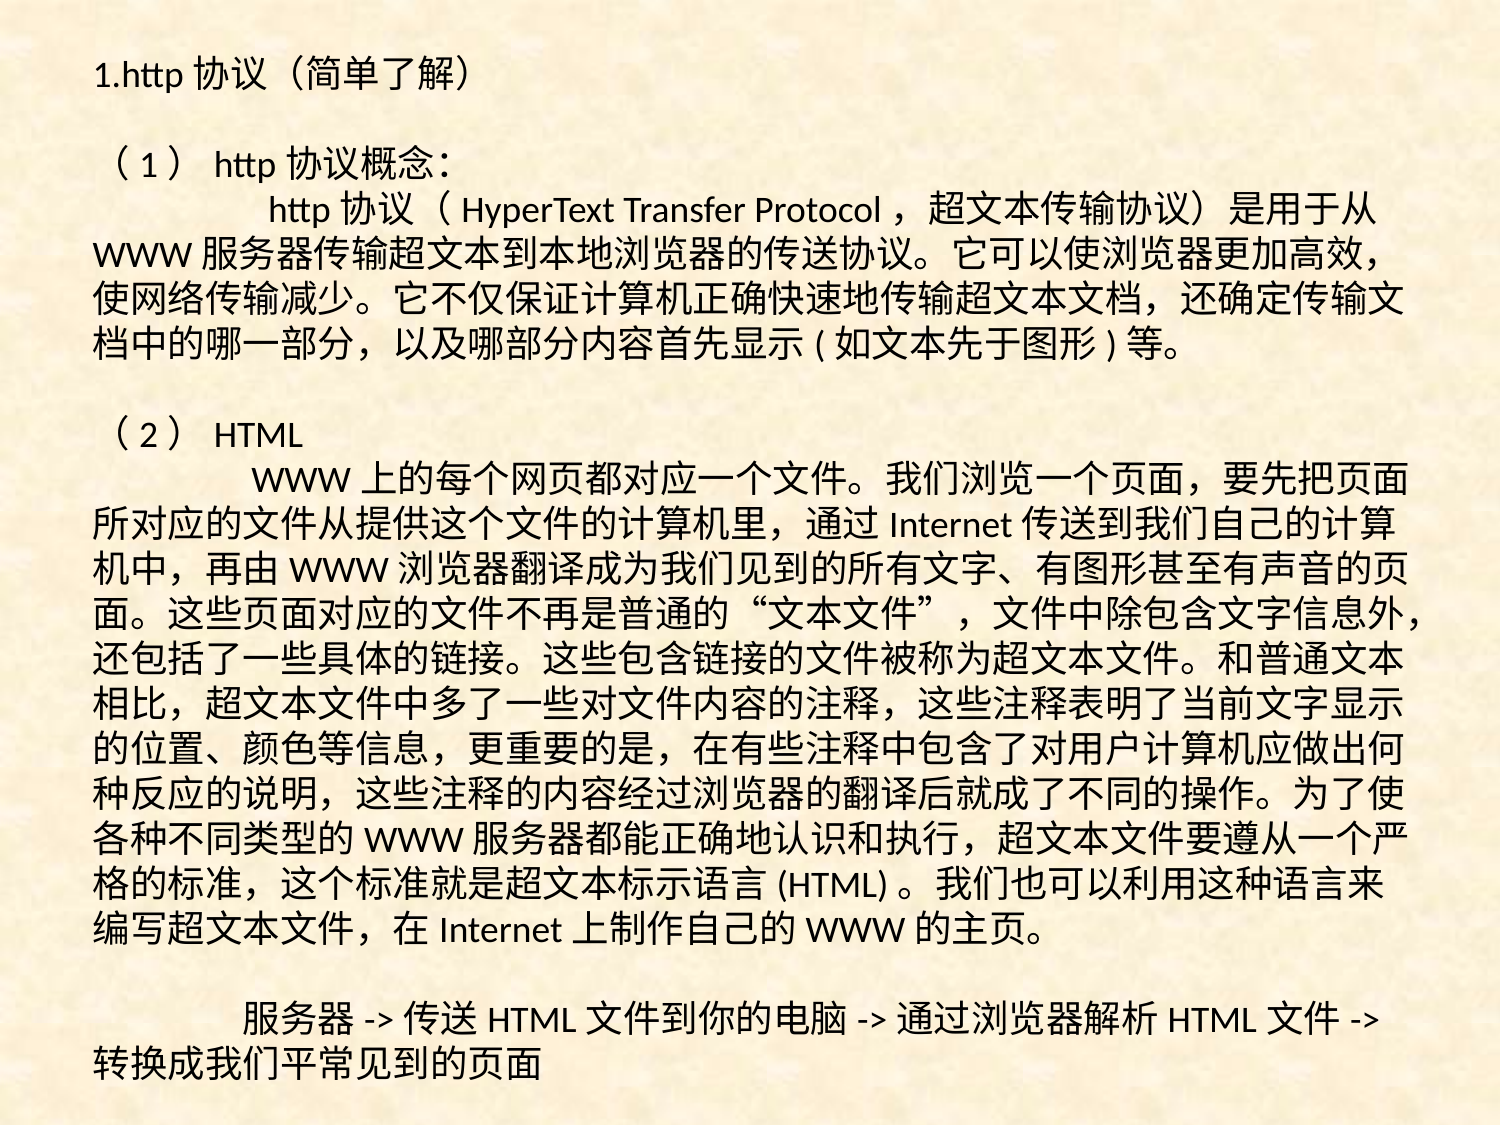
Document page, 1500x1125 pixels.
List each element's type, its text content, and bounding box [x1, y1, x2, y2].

picture [0, 0, 1500, 1125]
text_box 1.http协议（简单了解） （1）http协议概念： http协议（HyperText Transfer Protocol，超文本传输协议）是用于从WWW服务器传输超文本到本地浏览器的传送协议。它可以使浏览器更加高效，使网络传输减少。它不仅保证计算机正确快速地传输超文本文档，还确定传输文档中的哪一部分，以及哪部分内容首先显示(如文本先于图形)等。 （2）HTML WWW上的每个网页都对应一个文件。我们浏览一个页面，要先把页面所对应的文件从提供这个文件的计算机里，通过Internet传送到我们自己的计算机中，再由WWW浏览器翻译成为我们见到的所有文字、有图形甚至有声音的页面。这些页面对应的文件不再是普通的“文本文件”，文件中除包含文字信息外，还包括了一些具体的链接。这些包含链接的文件被称为超文本文件。和普通文本相比，超文本文件中多了一些对文件内容的注释，这些注释表明了当前文字显示的位置、颜色等信息，更重要的是，在有些注释中包含了对用户计算机应做出何种反应的说明，这些注释的内容经过浏览器的翻译后就成了不同的操作。为了使各种不同类型的WWW服务器都能正确地认识和执行，超文本文件要遵从一个严格的标准，这个标准就是超文本标示语言(HTML)。我们也可以利用这种语言来编写超文本文件，在Internet上制作自己的WWW的主页。 服务器->传送HTML文件到你的电脑->通过浏览器解析HTML文件->转换成我们平常见到的页面 [77, 42, 1437, 1093]
